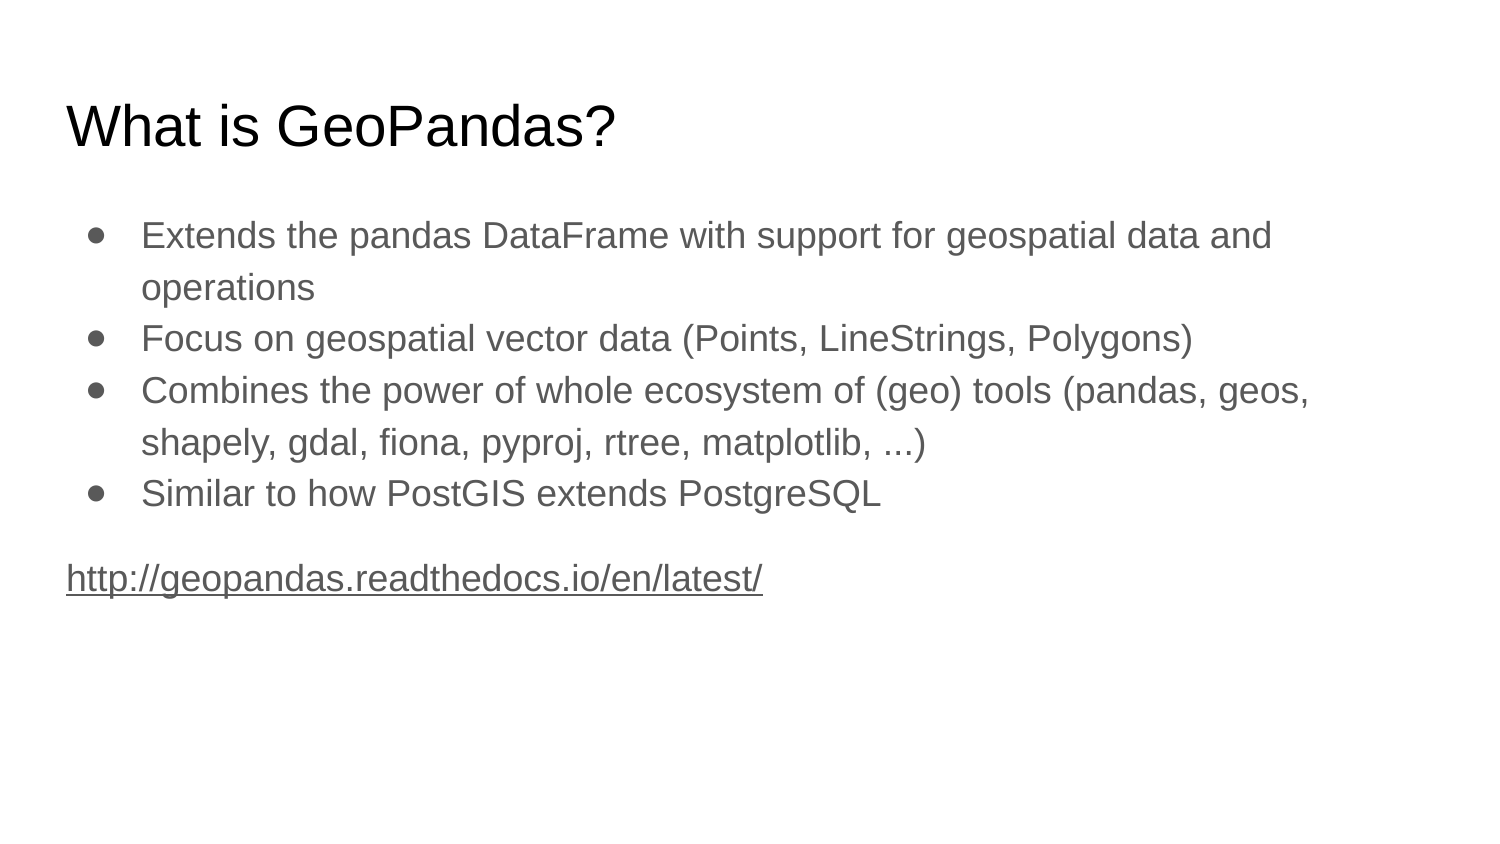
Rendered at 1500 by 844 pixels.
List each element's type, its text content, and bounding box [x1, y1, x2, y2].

list Extends the pandas DataFrame with support for geospatial data and operations Focus on geospatial vector data (Points, LineStrings, Polygons) Combines the power of whole ecosystem of (geo) tools (pandas, geos, shapely, gdal, fiona, pyproj, rtree, matplotlib, ...) Similar to how PostGIS extends PostgreSQL http://geopandas.readthedocs.io/en/latest/ [51, 189, 1449, 750]
title What is GeoPandas? [51, 72, 1449, 167]
